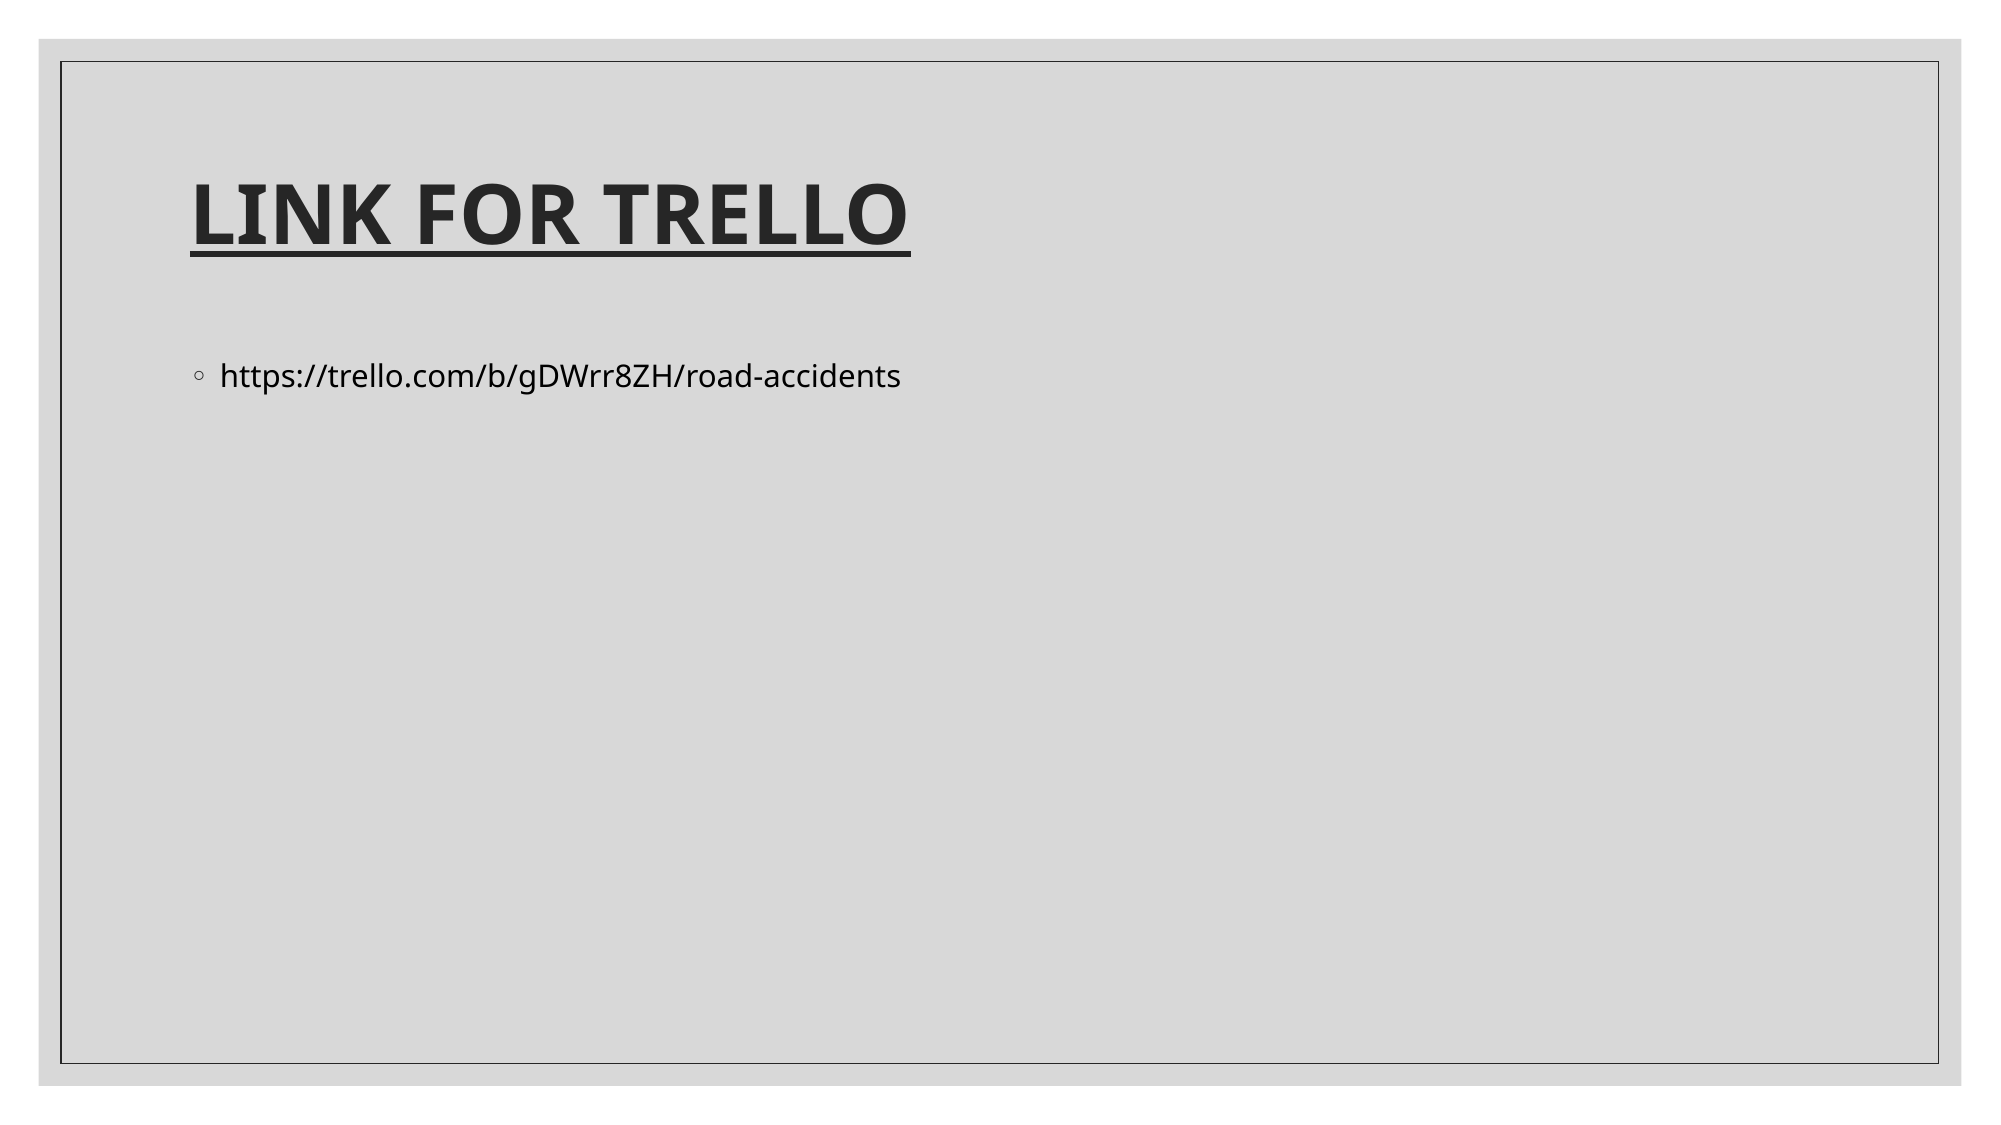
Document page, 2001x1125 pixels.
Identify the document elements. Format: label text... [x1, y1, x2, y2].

list https://trello.com/b/gDWrr8ZH/road-accidents [174, 345, 1825, 977]
title LINK FOR TRELLO [174, 105, 1825, 331]
